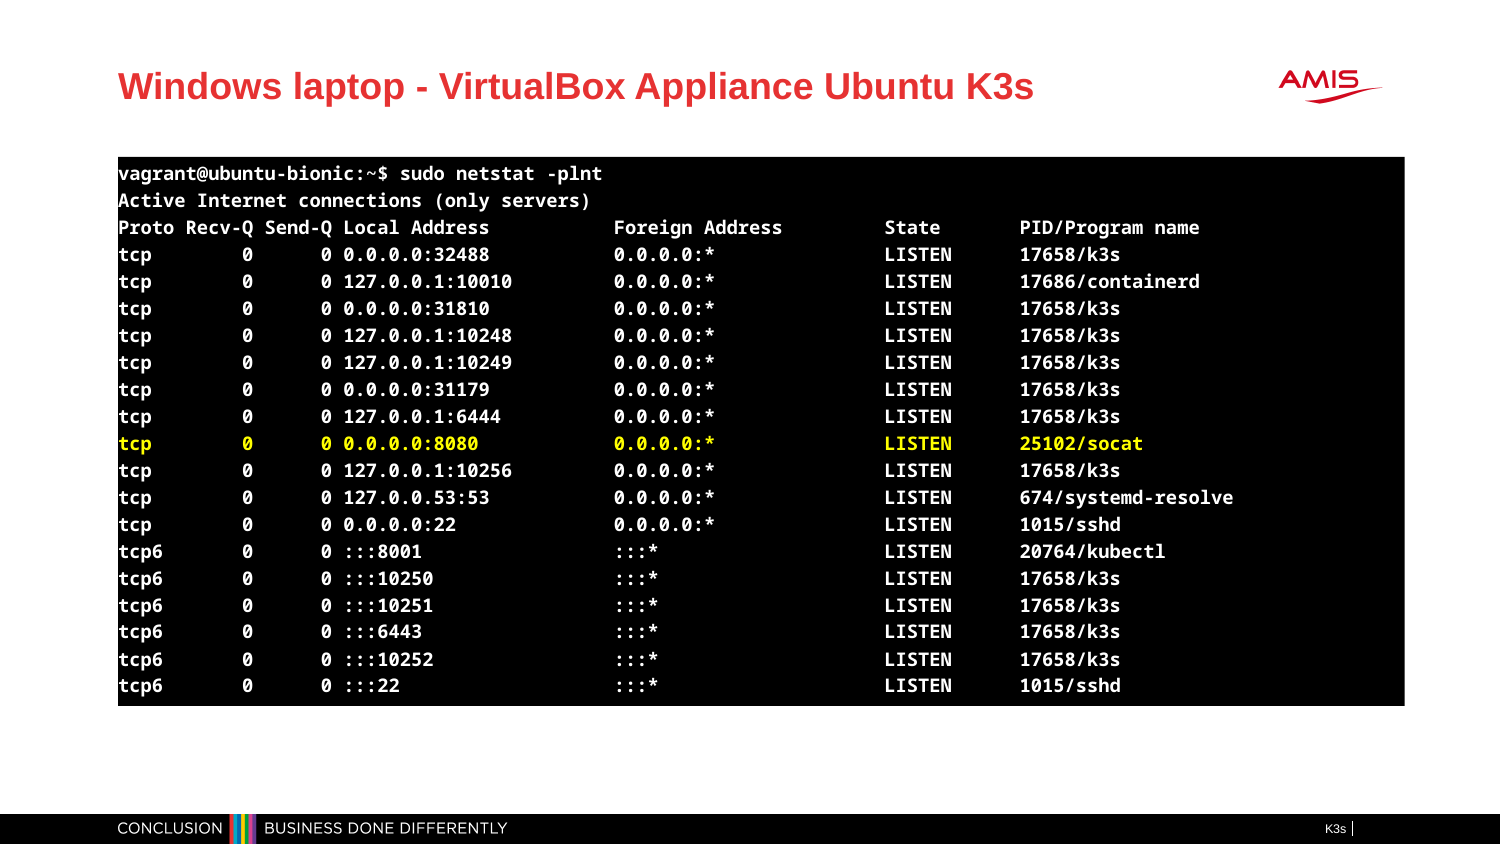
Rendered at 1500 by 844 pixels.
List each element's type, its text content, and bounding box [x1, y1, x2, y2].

footer K3s [814, 820, 1347, 839]
picture [0, 814, 236, 844]
text_box vagrant@ubuntu-bionic:~$ sudo netstat -plnt Active Internet connections (only servers) Proto Recv-Q Send-Q Local Address Foreign Address State PID/Program name tcp 0 0 0.0.0.0:32488 0.0.0.0:* LISTEN 17658/k3s tcp 0 0 127.0.0.1:10010 0.0.0.0:* LISTEN 17686/containerd tcp 0 0 0.0.0.0:31810 0.0.0.0:* LISTEN 17658/k3s tcp 0 0 127.0.0.1:10248 0.0.0.0:* LISTEN 17658/k3s tcp 0 0 127.0.0.1:10249 0.0.0.0:* LISTEN 17658/k3s tcp 0 0 0.0.0.0:31179 0.0.0.0:* LISTEN 17658/k3s tcp 0 0 127.0.0.1:6444 0.0.0.0:* LISTEN 17658/k3s tcp 0 0 0.0.0.0:8080 0.0.0.0:* LISTEN 25102/socat tcp 0 0 127.0.0.1:10256 0.0.0.0:* LISTEN 17658/k3s tcp 0 0 127.0.0.53:53 0.0.0.0:* LISTEN 674/systemd-resolve tcp 0 0 0.0.0.0:22 0.0.0.0:* LISTEN 1015/sshd tcp6 0 0 :::8001 :::* LISTEN 20764/kubectl tcp6 0 0 :::10250 :::* LISTEN 17658/k3s tcp6 0 0 :::10251 :::* LISTEN 17658/k3s tcp6 0 0 :::6443 :::* LISTEN 17658/k3s tcp6 0 0 :::10252 :::* LISTEN 17658/k3s tcp6 0 0 :::22 :::* LISTEN 1015/sshd [118, 156, 1405, 706]
picture [1205, 58, 1388, 106]
title Windows laptop - VirtualBox Appliance Ubuntu K3s [118, 47, 1205, 130]
picture [239, 814, 1500, 844]
